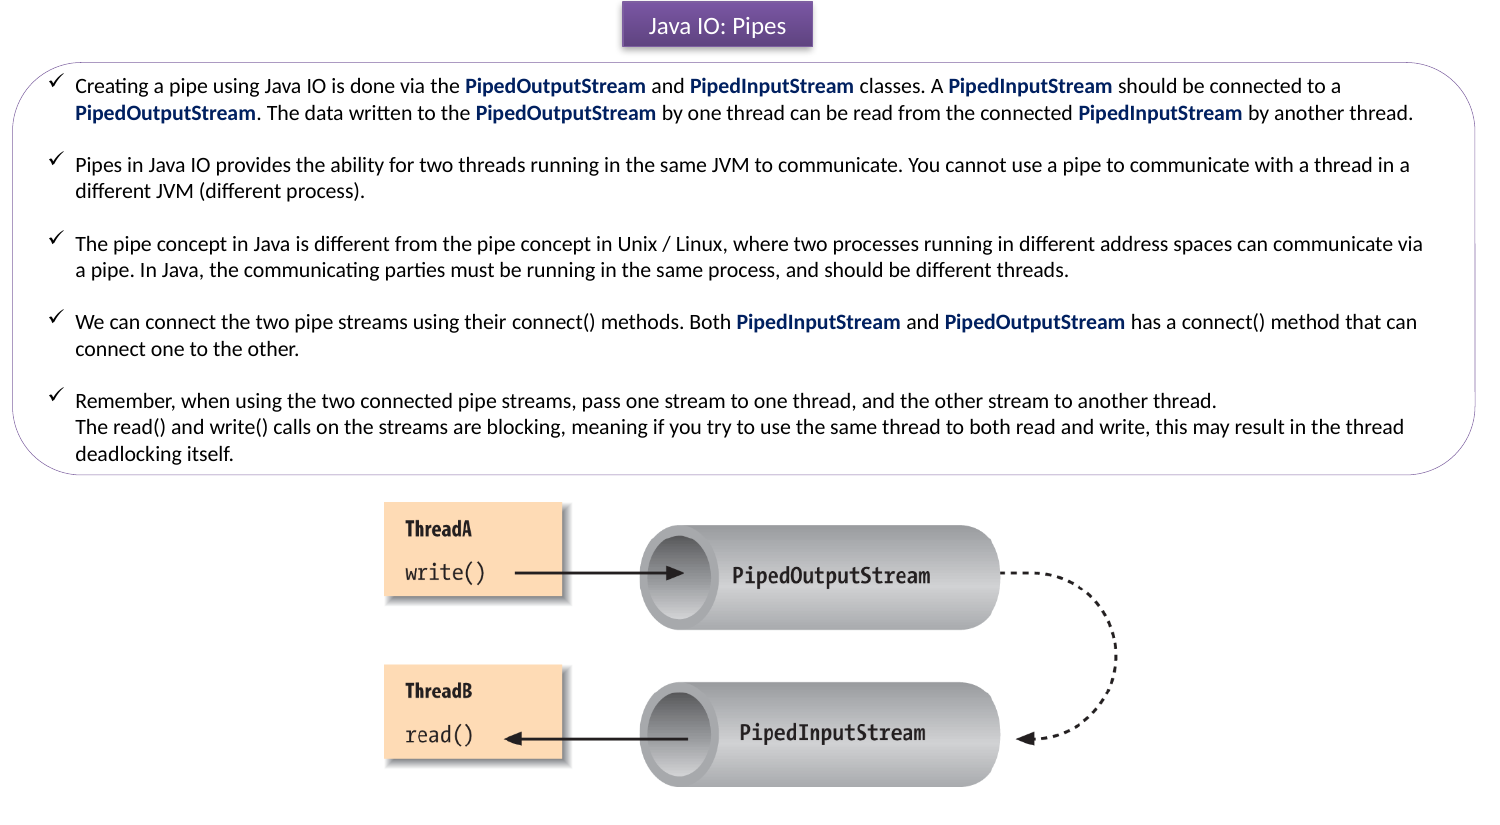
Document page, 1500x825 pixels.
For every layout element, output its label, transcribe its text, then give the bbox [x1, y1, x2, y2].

text_box Creating a pipe using Java IO is done via the PipedOutputStream and PipedInputStream classes. A PipedInputStream should be connected to a PipedOutputStream. The data written to the PipedOutputStream by one thread can be read from the connected PipedInputStream by another thread. Pipes in Java IO provides the ability for two threads running in the same JVM to communicate. You cannot use a pipe to communicate with a thread in a different JVM (different process). The pipe concept in Java is different from the pipe concept in Unix / Linux, where two processes running in different address spaces can communicate via a pipe. In Java, the communicating parties must be running in the same process, and should be different threads. We can connect the two pipe streams using their connect() methods. Both PipedInputStream and PipedOutputStream has a connect() method that can connect one to the other. Remember, when using the two connected pipe streams, pass one stream to one thread, and the other stream to another thread. The read() and write() calls on the streams are blocking, meaning if you try to use the same thread to both read and write, this may result in the thread deadlocking itself. [10, 60, 1478, 478]
text_box Java IO: Pipes [622, 1, 813, 47]
picture [374, 487, 1124, 796]
